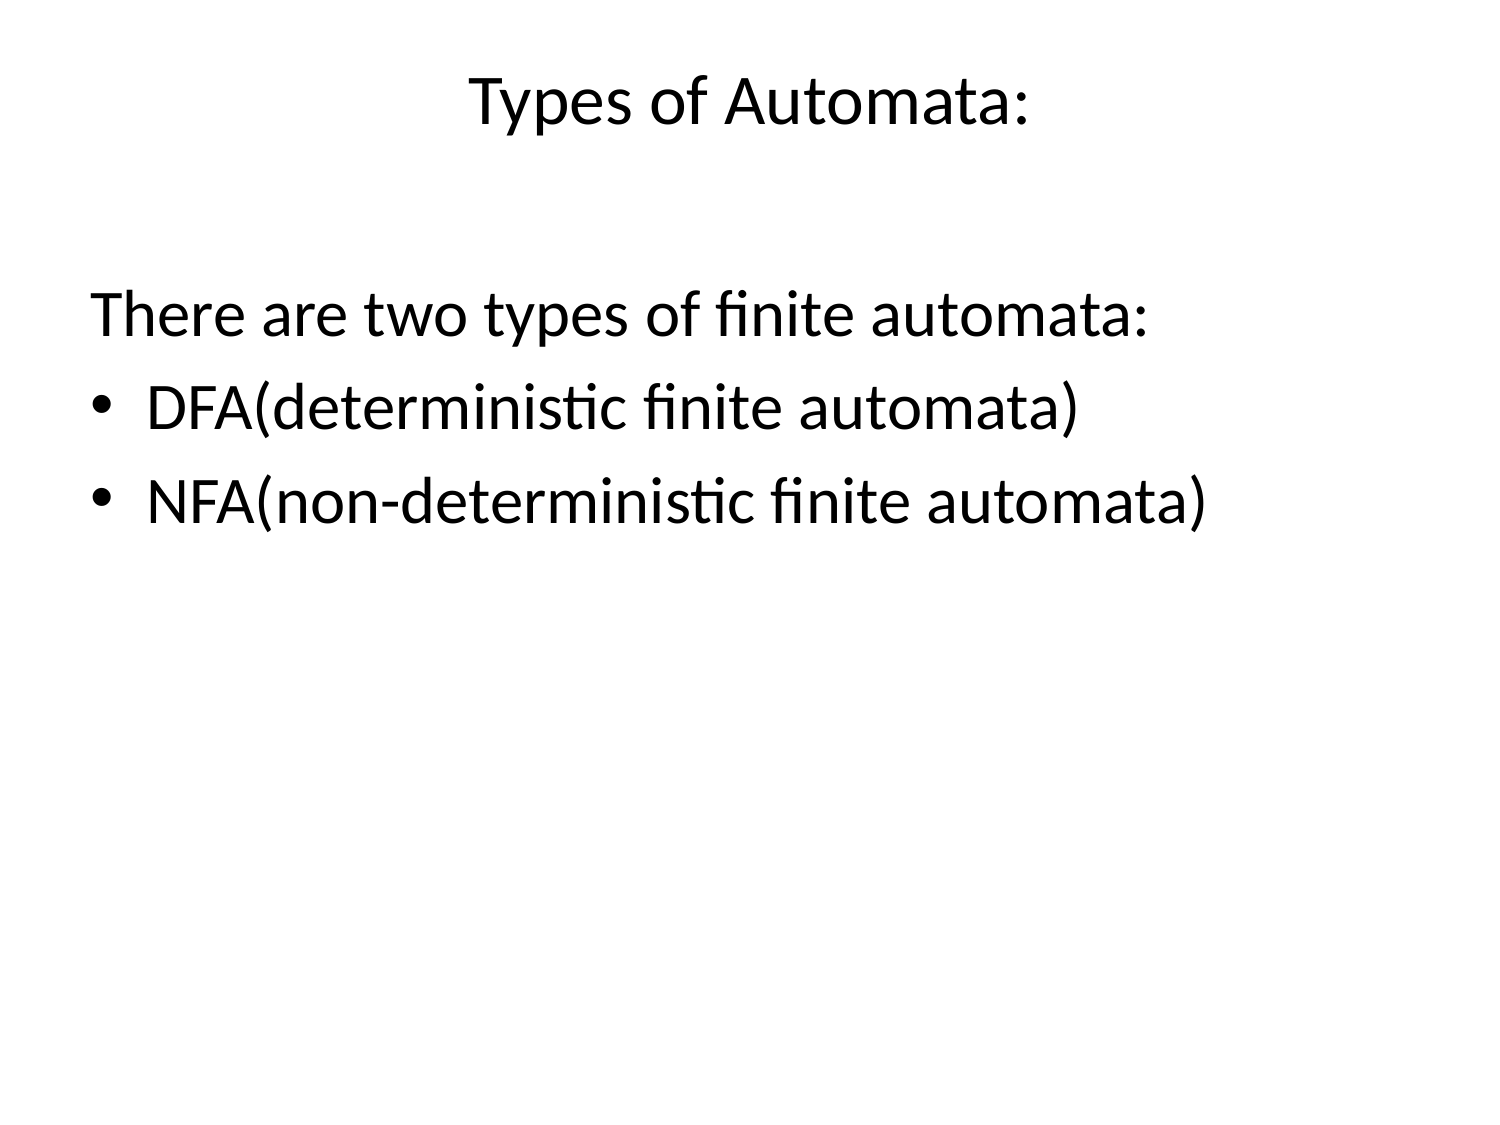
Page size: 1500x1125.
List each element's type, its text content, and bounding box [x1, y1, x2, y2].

title Types of Automata: [75, 45, 1425, 233]
list There are two types of finite automata: DFA(deterministic finite automata) NFA(non-deterministic finite automata) [75, 262, 1425, 1005]
